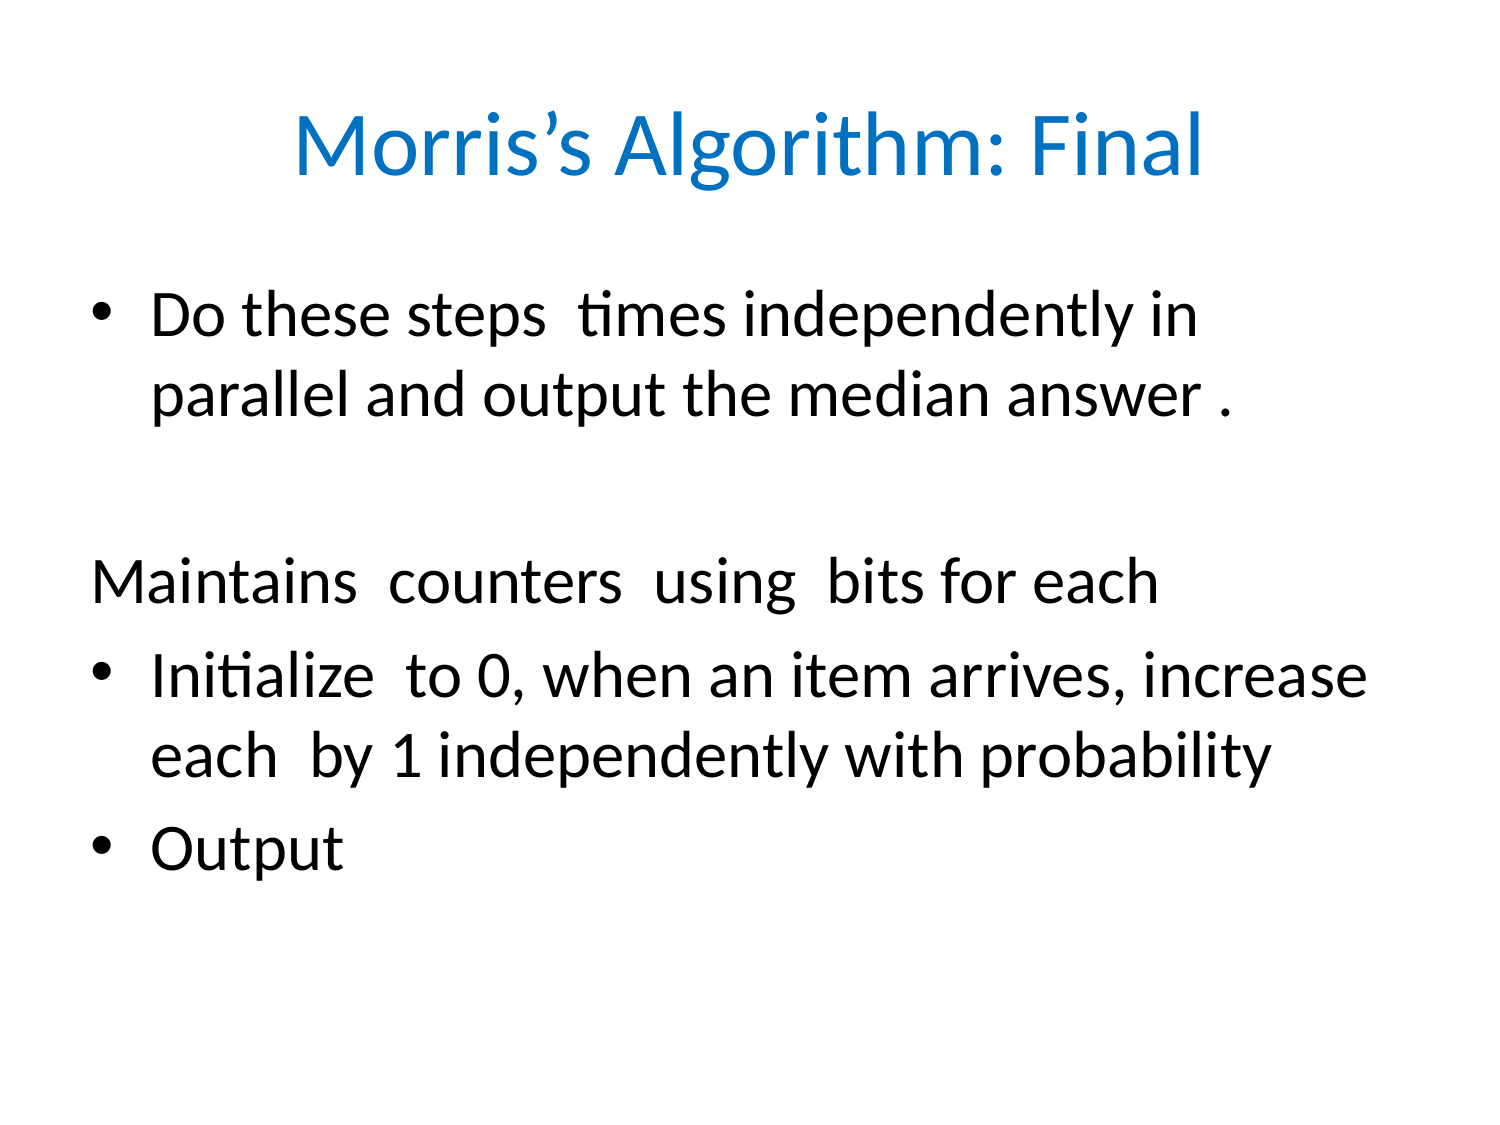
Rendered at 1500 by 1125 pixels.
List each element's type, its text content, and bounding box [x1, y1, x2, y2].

title Morris’s Algorithm: Final [75, 45, 1425, 233]
